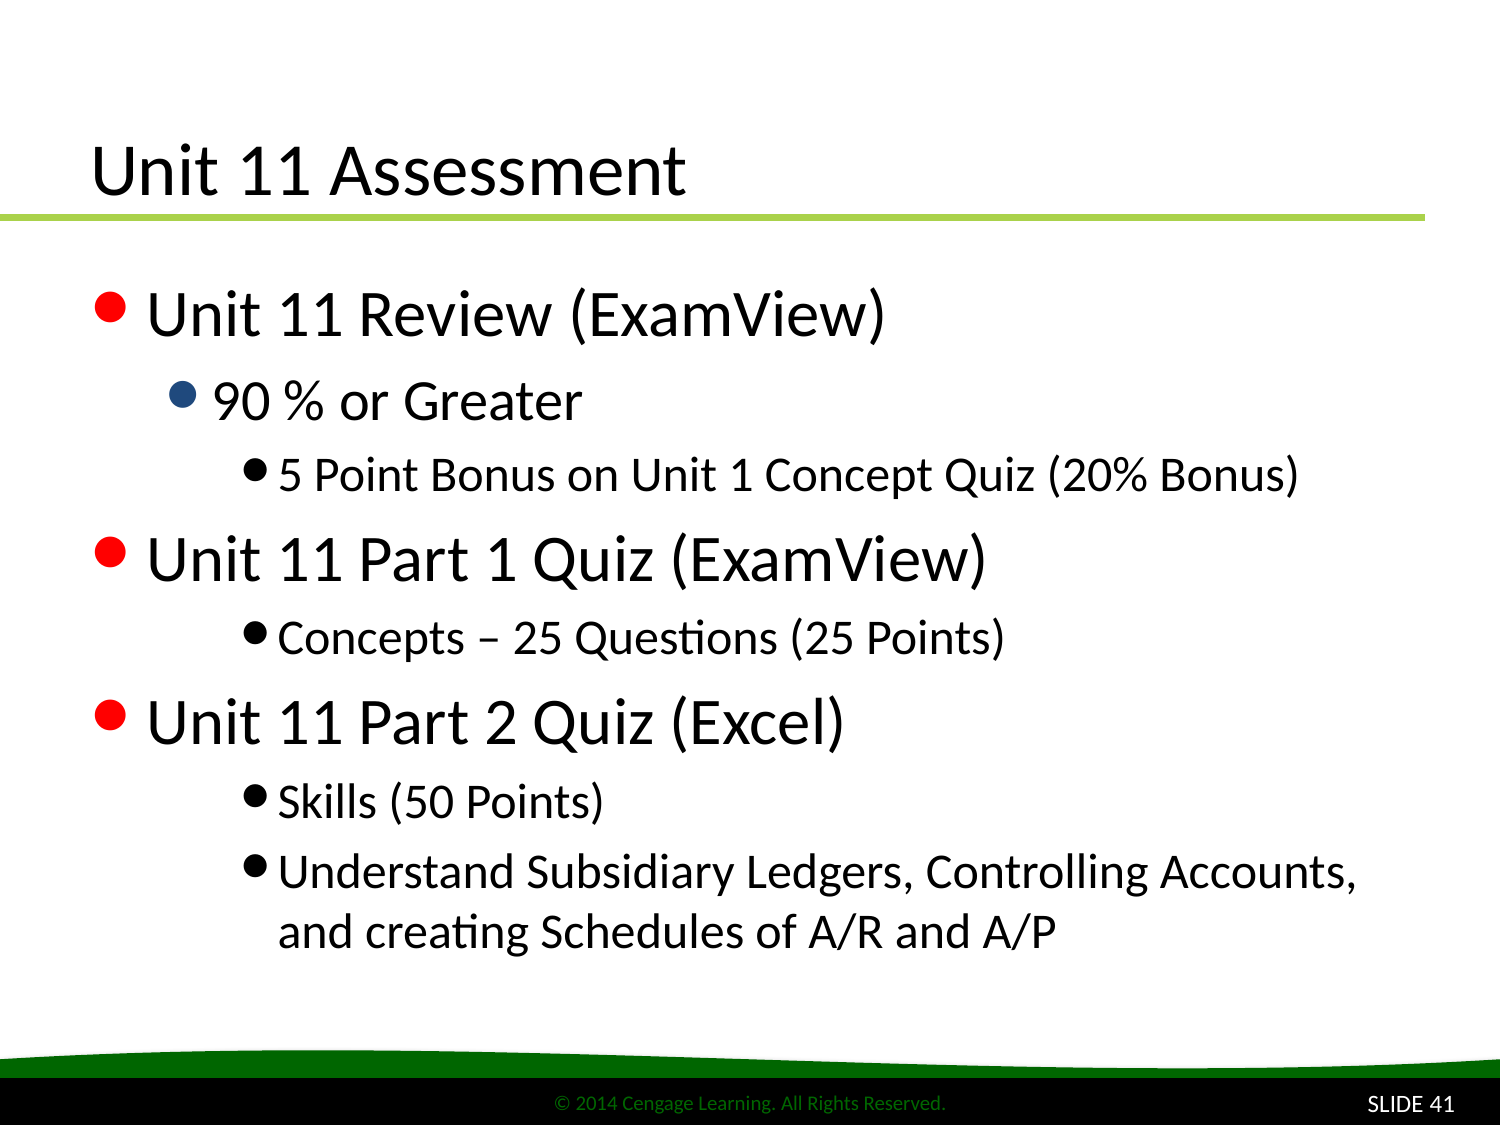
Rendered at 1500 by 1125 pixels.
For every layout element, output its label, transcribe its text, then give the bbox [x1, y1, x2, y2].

title Unit 11 Assessment [75, 29, 1350, 218]
slide_number SLIDE 41 [1170, 1080, 1470, 1125]
list Unit 11 Review (ExamView) 90 % or Greater 5 Point Bonus on Unit 1 Concept Quiz (20% Bonus) Unit 11 Part 1 Quiz (ExamView) Concepts – 25 Questions (25 Points) Unit 11 Part 2 Quiz (Excel) Skills (50 Points) Understand Subsidiary Ledgers, Controlling Accounts, and creating Schedules of A/R and A/P [75, 262, 1425, 1005]
